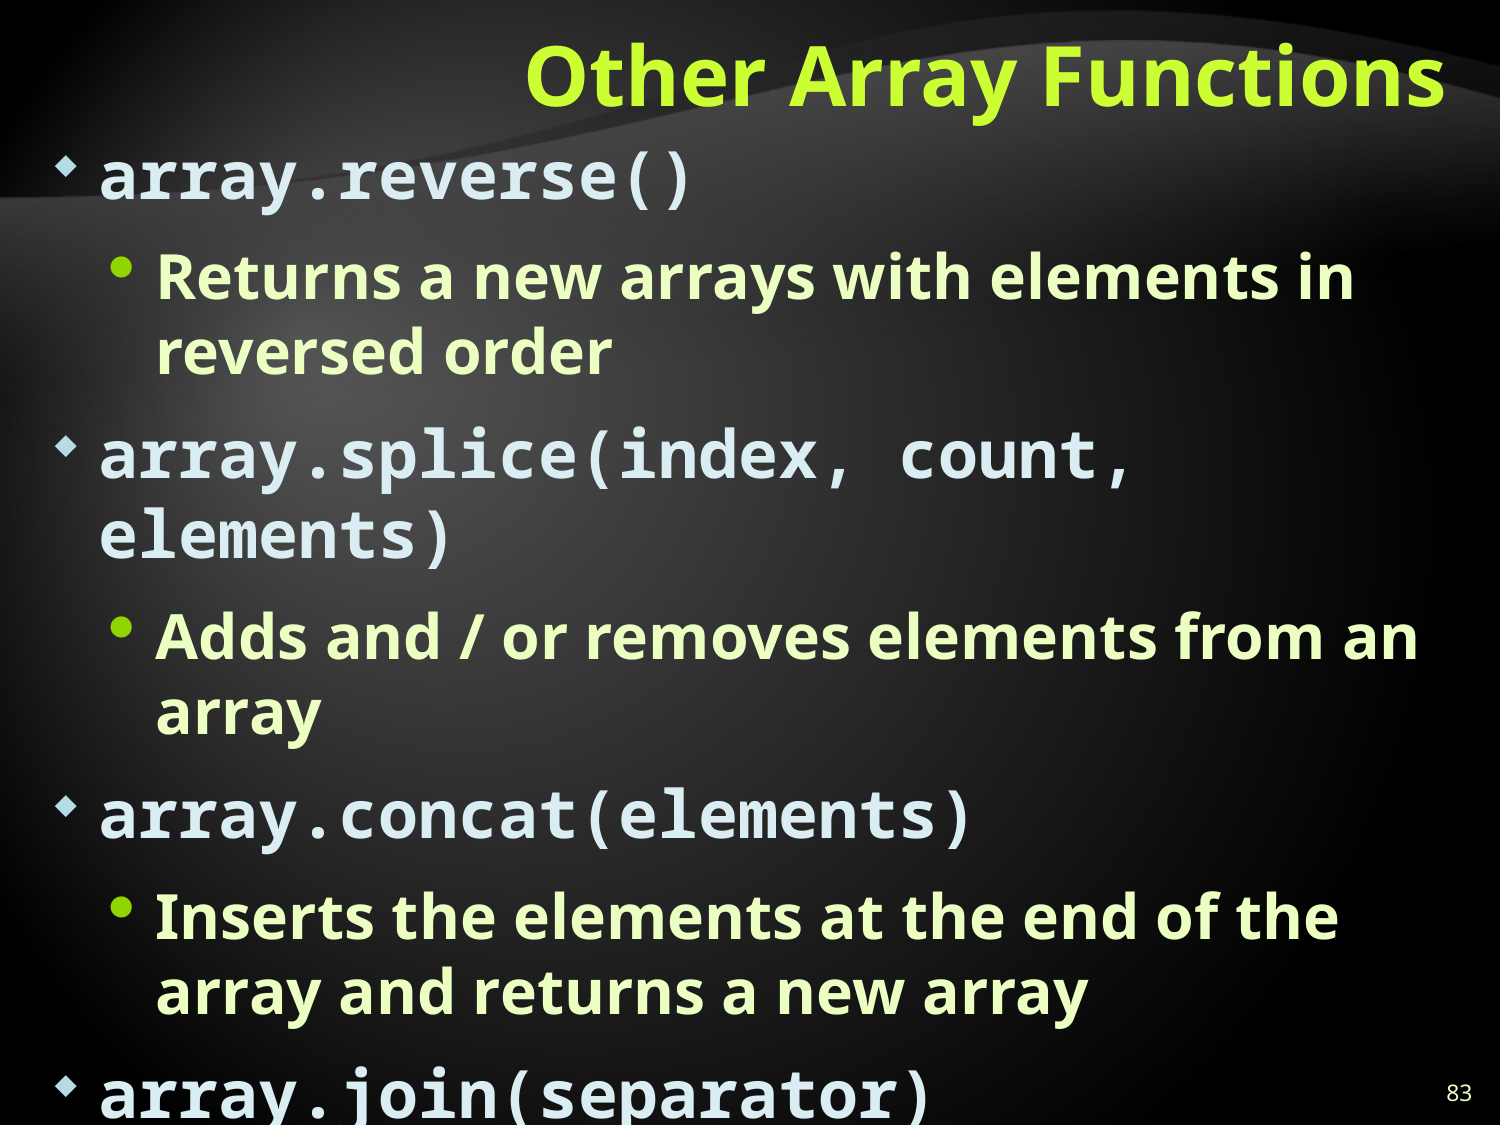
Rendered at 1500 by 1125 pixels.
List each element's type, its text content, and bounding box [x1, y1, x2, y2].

picture [0, 0, 1500, 1125]
slide_number 83 [1412, 1074, 1488, 1113]
list array.reverse() Returns a new arrays with elements in reversed order array.splice(index, count, elements) Adds and / or removes elements from an array array.concat(elements) Inserts the elements at the end of the array and returns a new array array.join(separator) Concatenates the elements of the array [37, 125, 1463, 1075]
title Other Array Functions [300, 12, 1463, 125]
